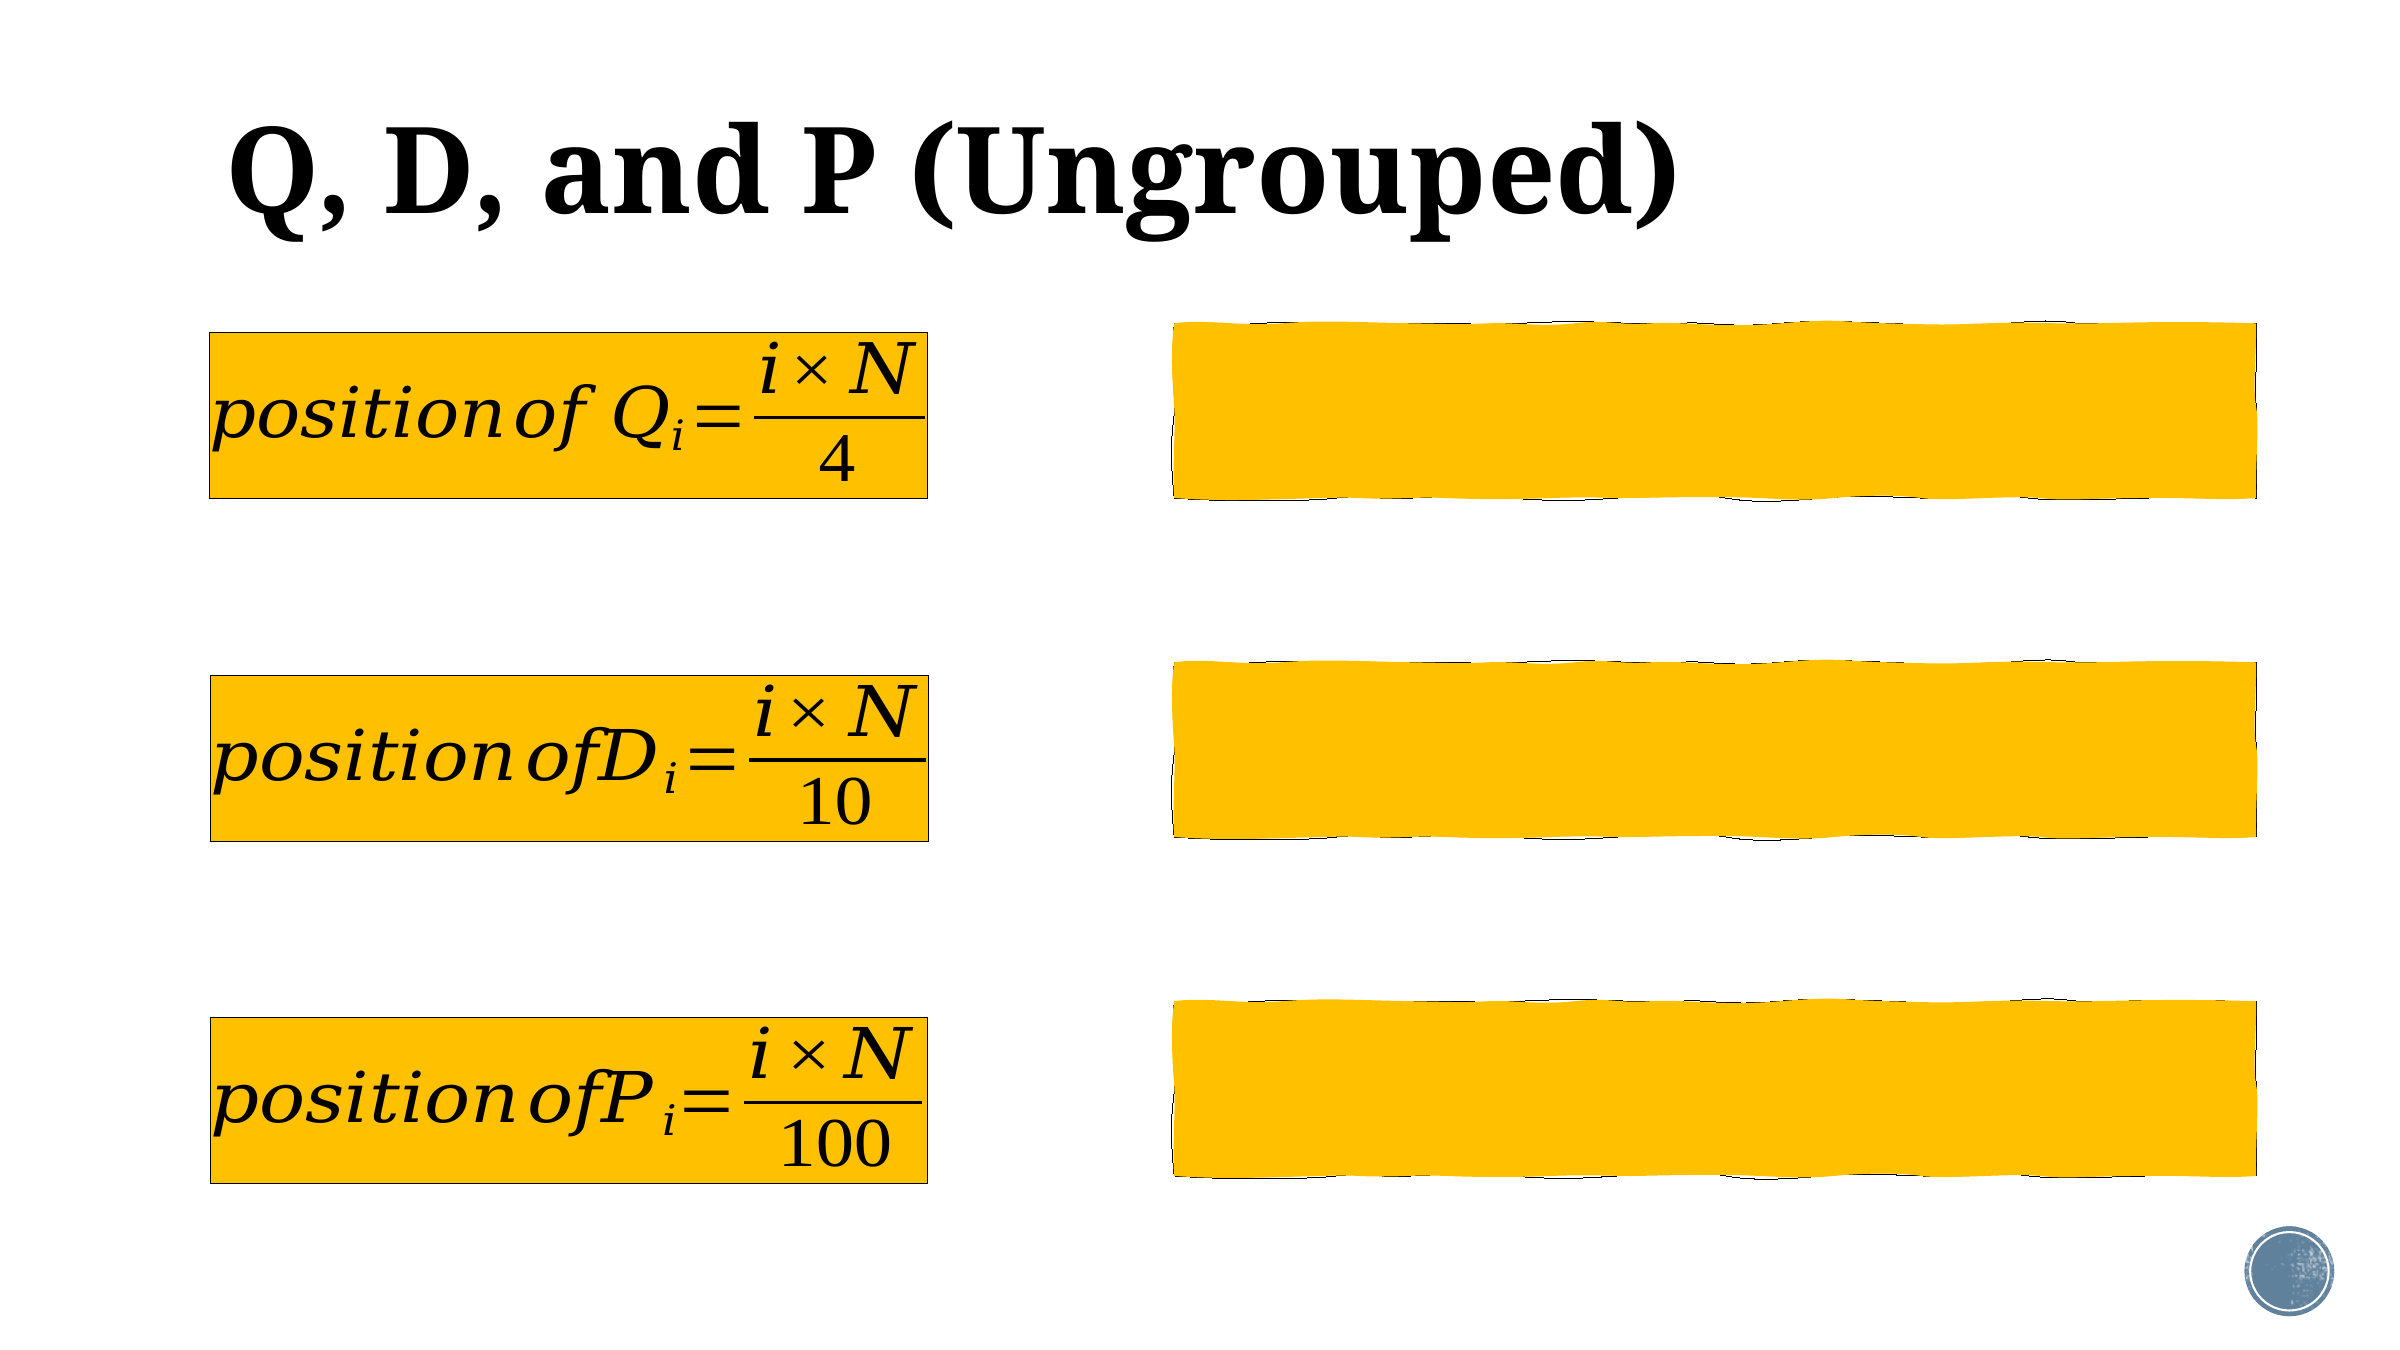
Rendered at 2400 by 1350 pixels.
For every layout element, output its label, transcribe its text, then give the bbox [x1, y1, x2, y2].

title Q, D, and P (Ungrouped) [210, 16, 2191, 333]
